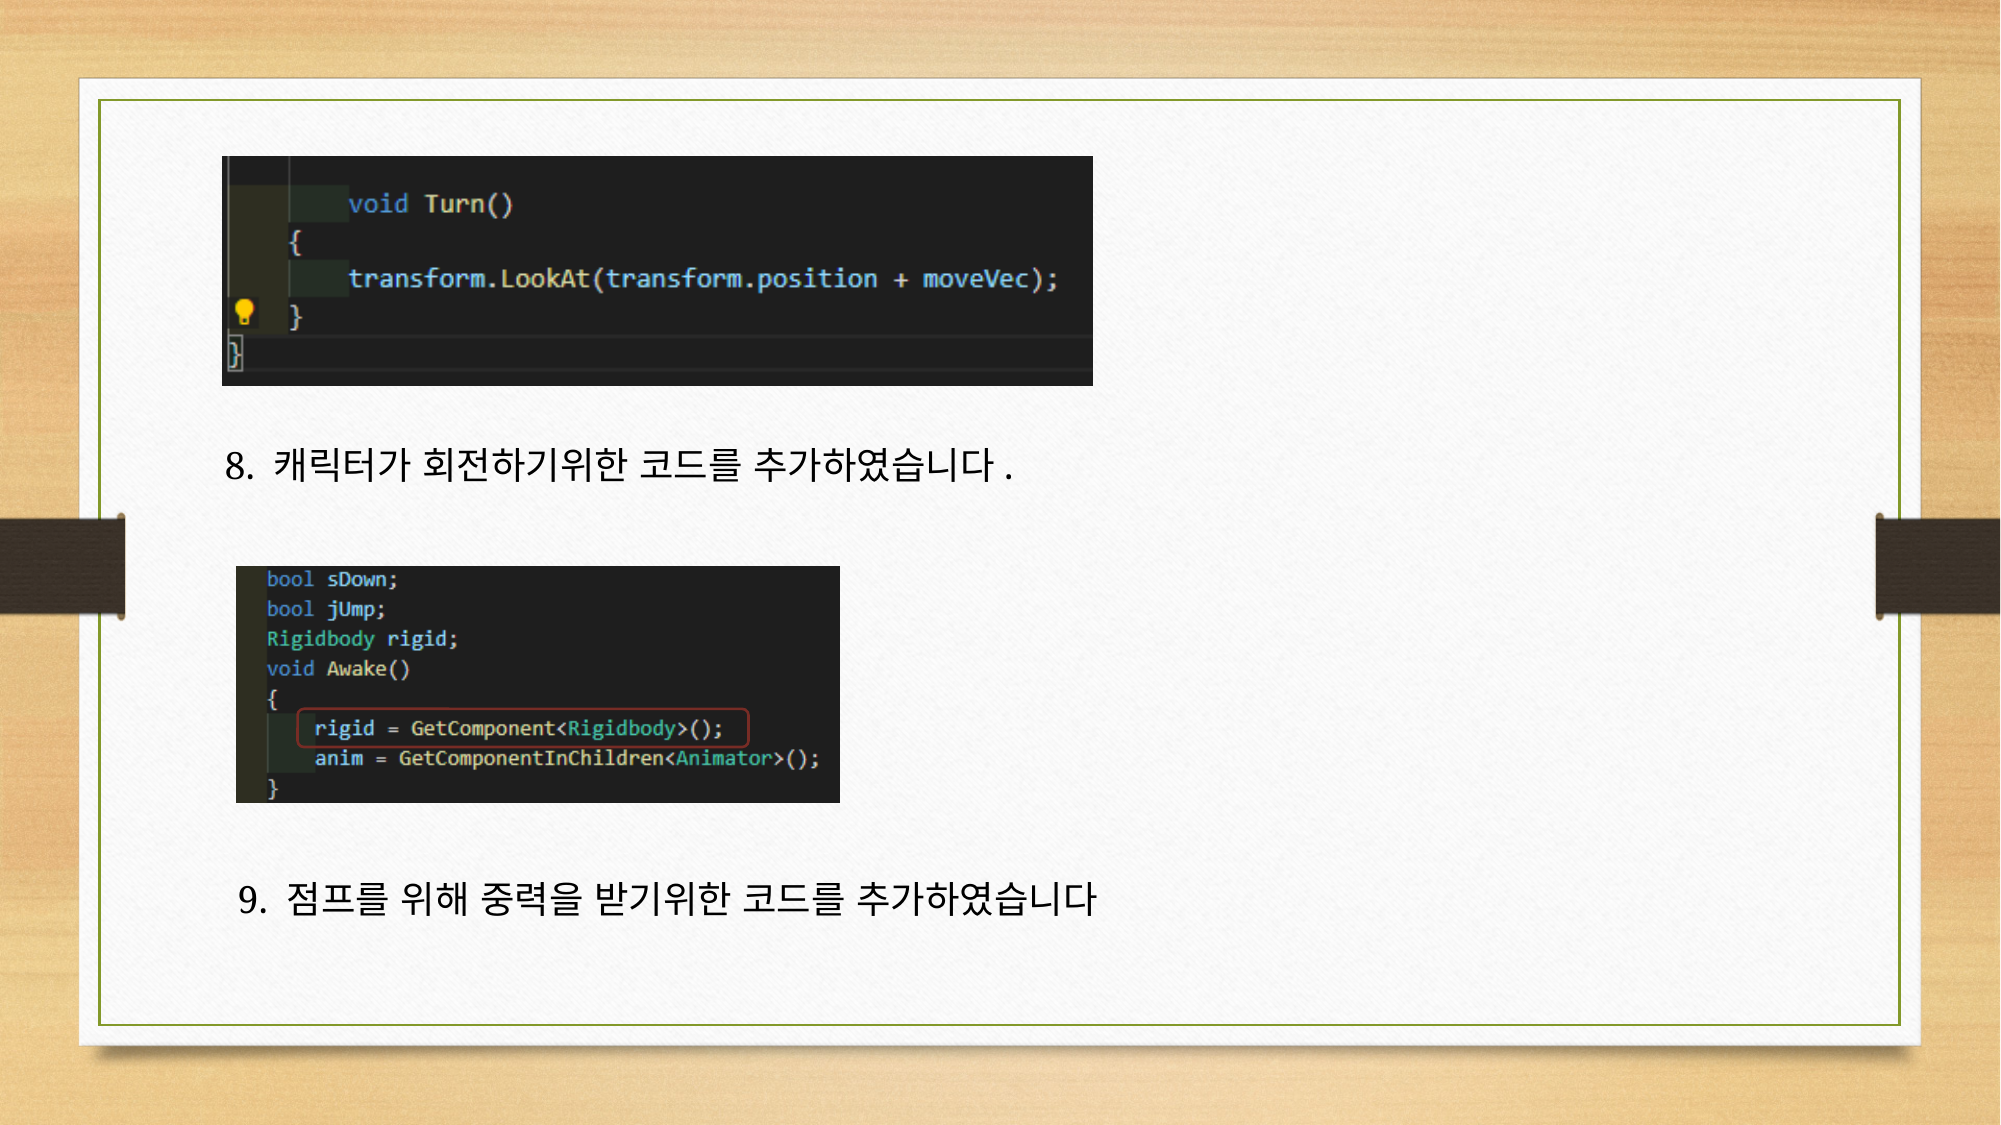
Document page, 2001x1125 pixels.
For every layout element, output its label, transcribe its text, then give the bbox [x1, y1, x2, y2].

picture [0, 0, 2001, 1125]
text_box 9. 점프를 위해 중력을 받기위한 코드를 추가하였습니다 [222, 869, 1193, 929]
text_box 8. 캐릭터가 회전하기위한 코드를 추가하였습니다. [209, 435, 1168, 495]
